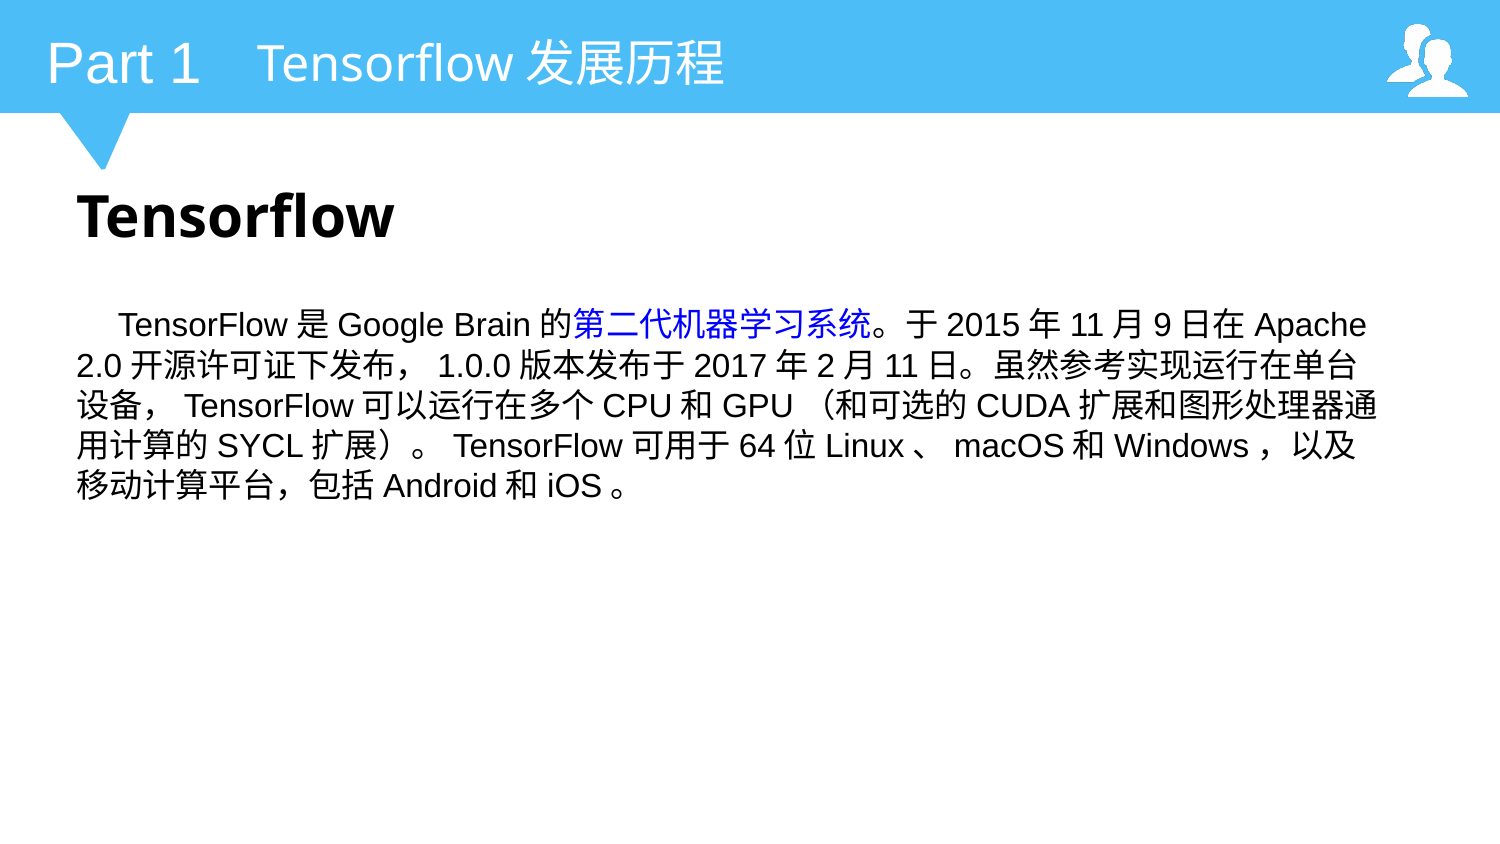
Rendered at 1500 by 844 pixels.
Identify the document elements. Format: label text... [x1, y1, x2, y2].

text_box Part 1 [32, 17, 242, 103]
text_box Tensorflow [61, 172, 432, 257]
picture [1387, 16, 1468, 97]
text_box [0, 0, 1500, 111]
text_box [61, 103, 132, 169]
text_box Tensorflow发展历程 [242, 23, 869, 99]
text_box TensorFlow是Google Brain的第二代机器学习系统。于2015年11月9日在Apache 2.0开源许可证下发布，1.0.0版本发布于2017年2月11日。虽然参考实现运行在单台设备，TensorFlow可以运行在多个CPU和GPU（和可选的CUDA扩展和图形处理器通用计算的SYCL扩展）。TensorFlow可用于64位Linux、macOS和Windows，以及移动计算平台，包括Android和iOS。 [61, 291, 1396, 512]
